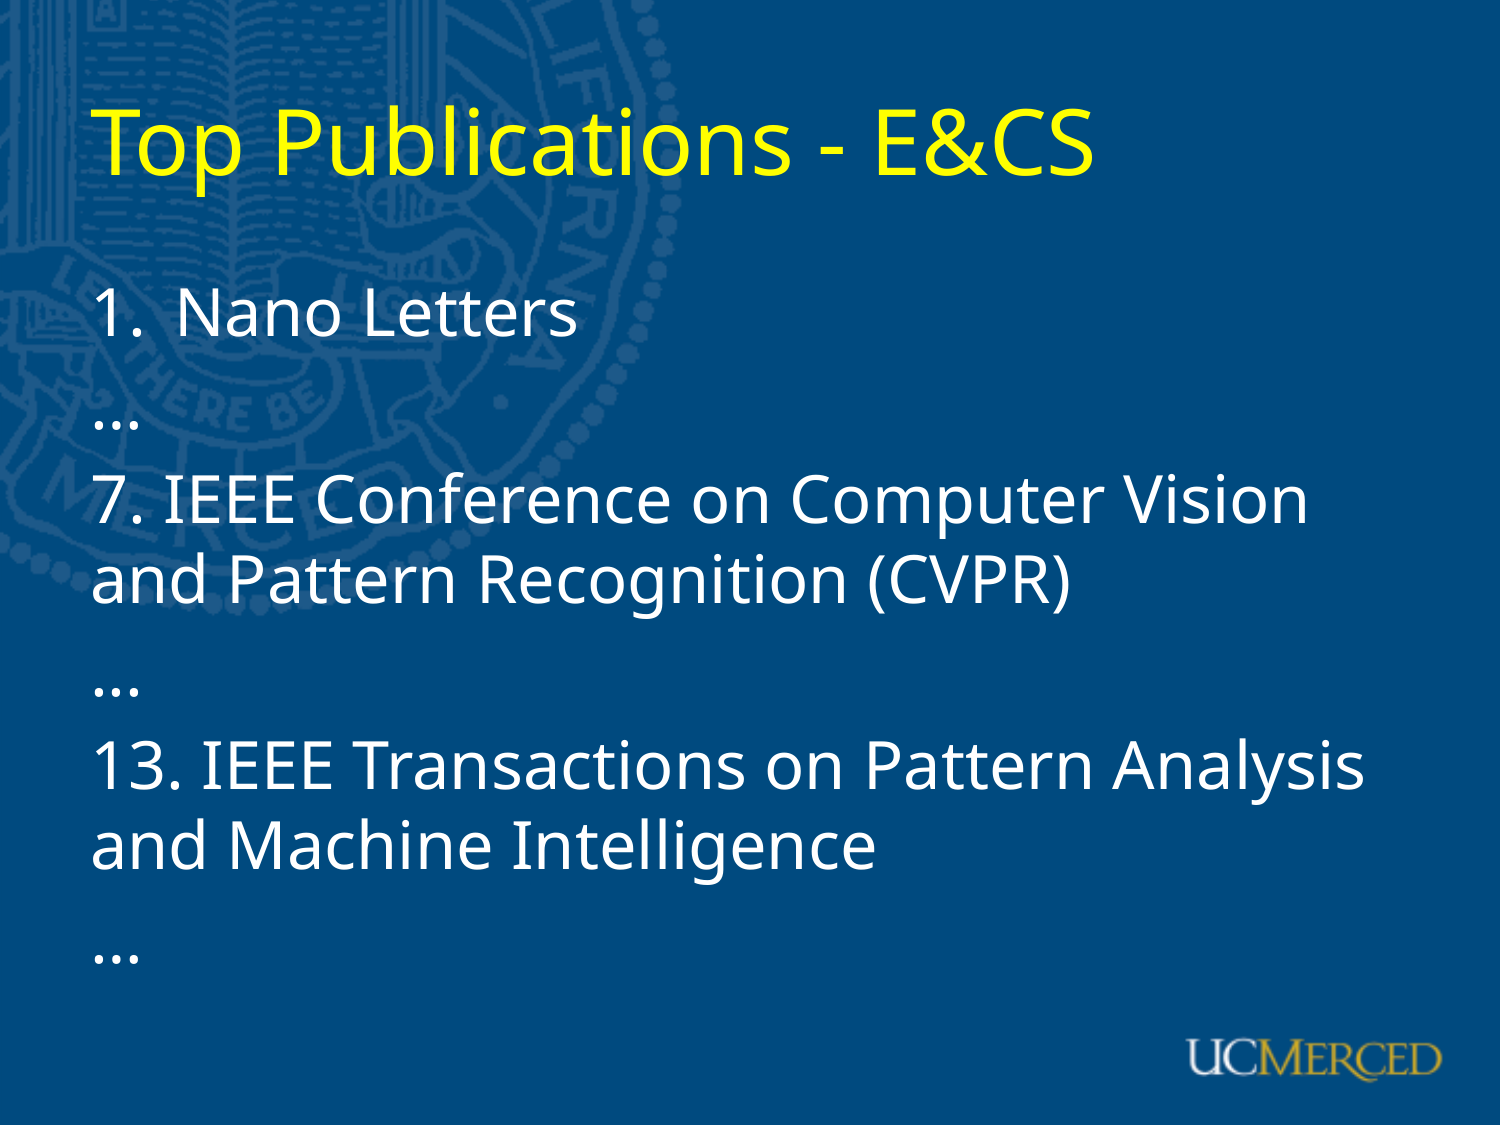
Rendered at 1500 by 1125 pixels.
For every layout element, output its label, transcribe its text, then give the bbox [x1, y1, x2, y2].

list Nano Letters … 7. IEEE Conference on Computer Vision and Pattern Recognition (CVPR) ... 13. IEEE Transactions on Pattern Analysis and Machine Intelligence … [74, 262, 1426, 1006]
title Top Publications - E&CS [74, 44, 1426, 233]
picture [0, 0, 1500, 1125]
